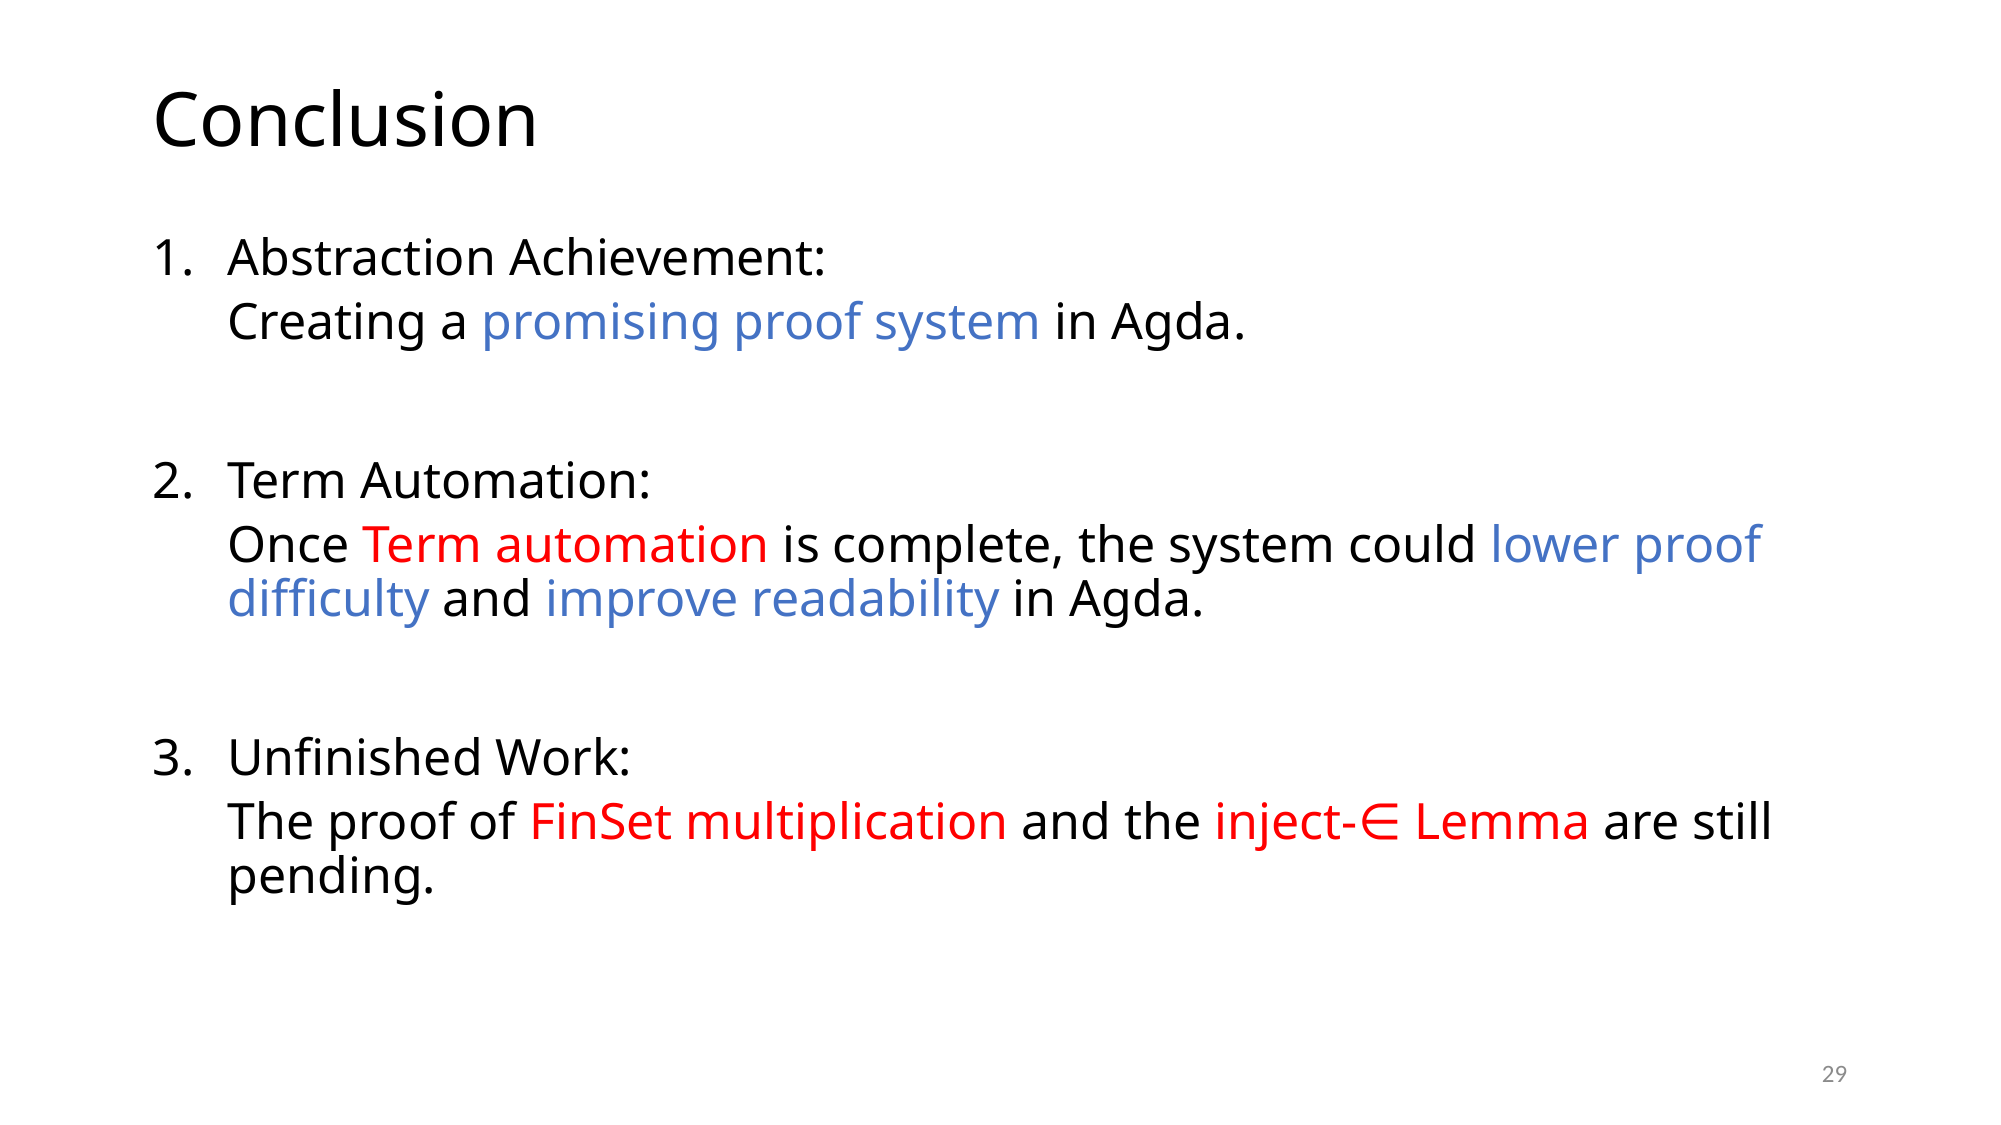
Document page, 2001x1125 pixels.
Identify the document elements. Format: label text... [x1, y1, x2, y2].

slide_number 29 [1412, 1042, 1863, 1103]
text_box Abstraction Achievement: Creating a promising proof system in Agda. Term Automation: Once Term automation is complete, the system could lower proof difficulty and improve readability in Agda. Unfinished Work: The proof of FinSet multiplication and the inject-∈ Lemma are still pending. [137, 224, 1863, 1014]
title Conclusion [137, 59, 1863, 184]
